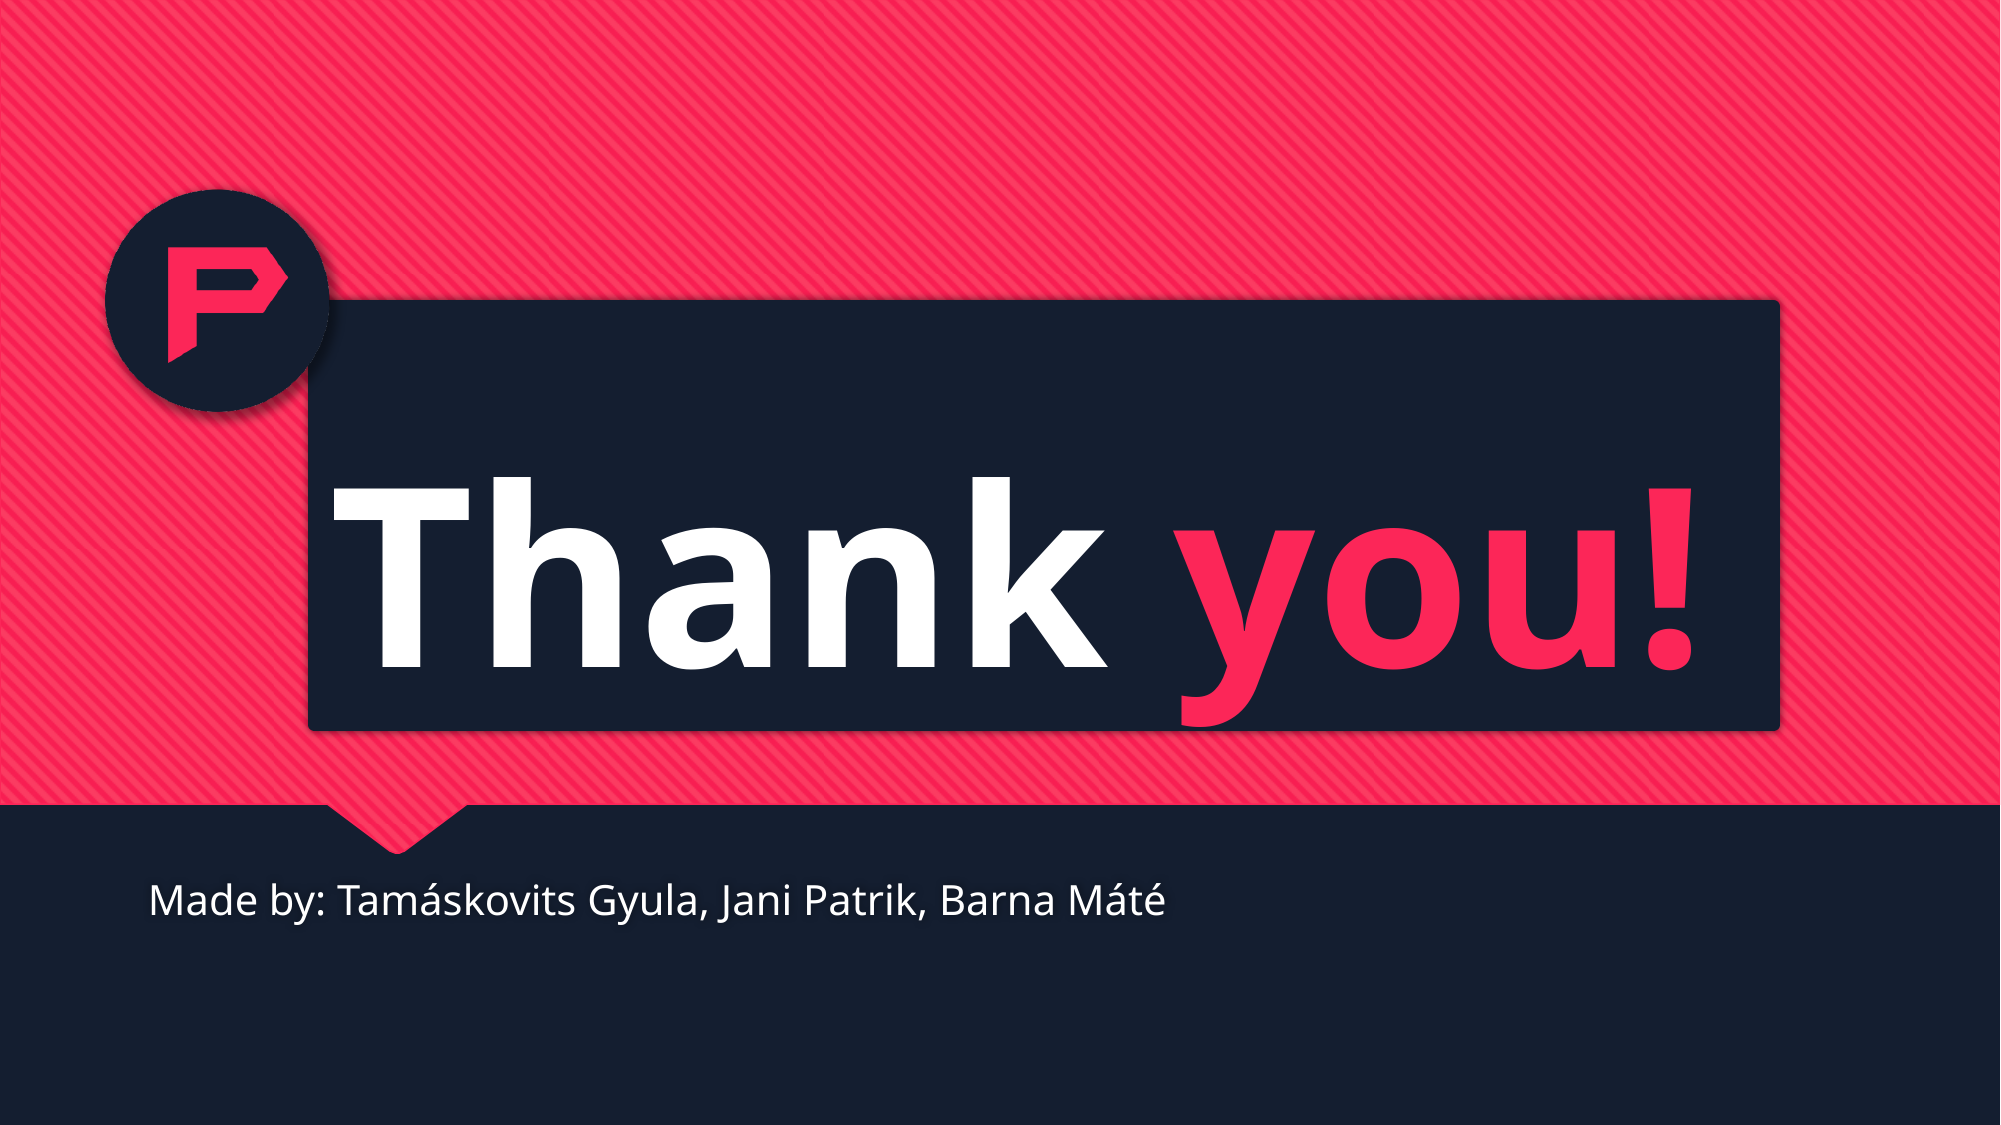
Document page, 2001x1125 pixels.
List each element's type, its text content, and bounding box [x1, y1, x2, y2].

subtitle Made by: Tamáskovits Gyula, Jani Patrik, Barna Máté [132, 866, 1868, 998]
picture [84, 170, 349, 432]
title Thank you! [314, 306, 1774, 725]
